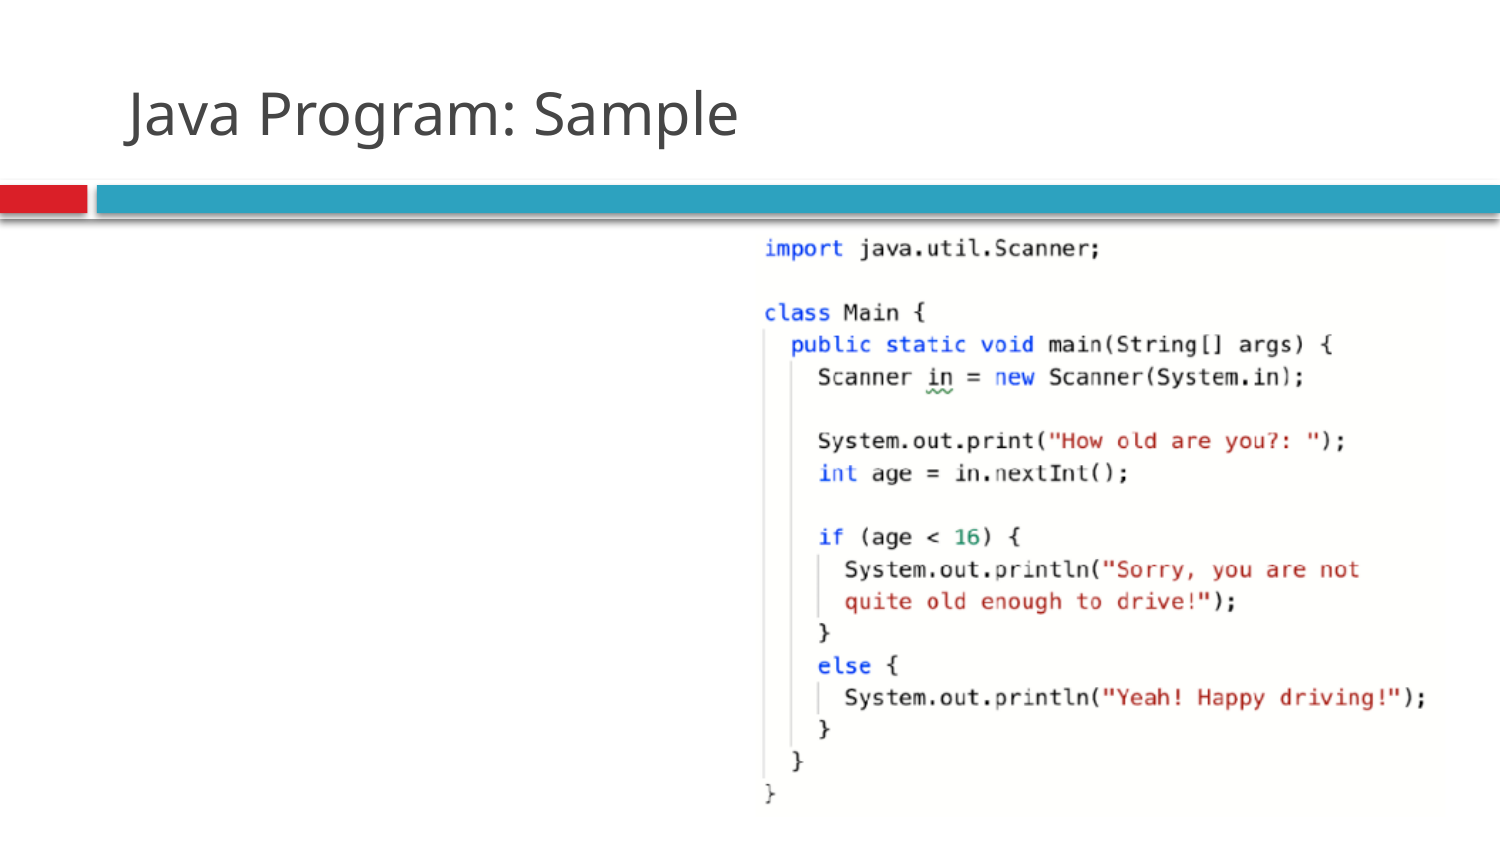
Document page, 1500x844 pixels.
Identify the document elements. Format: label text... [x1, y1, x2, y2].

title Java Program: Sample [117, 70, 1313, 154]
picture [754, 232, 1467, 817]
